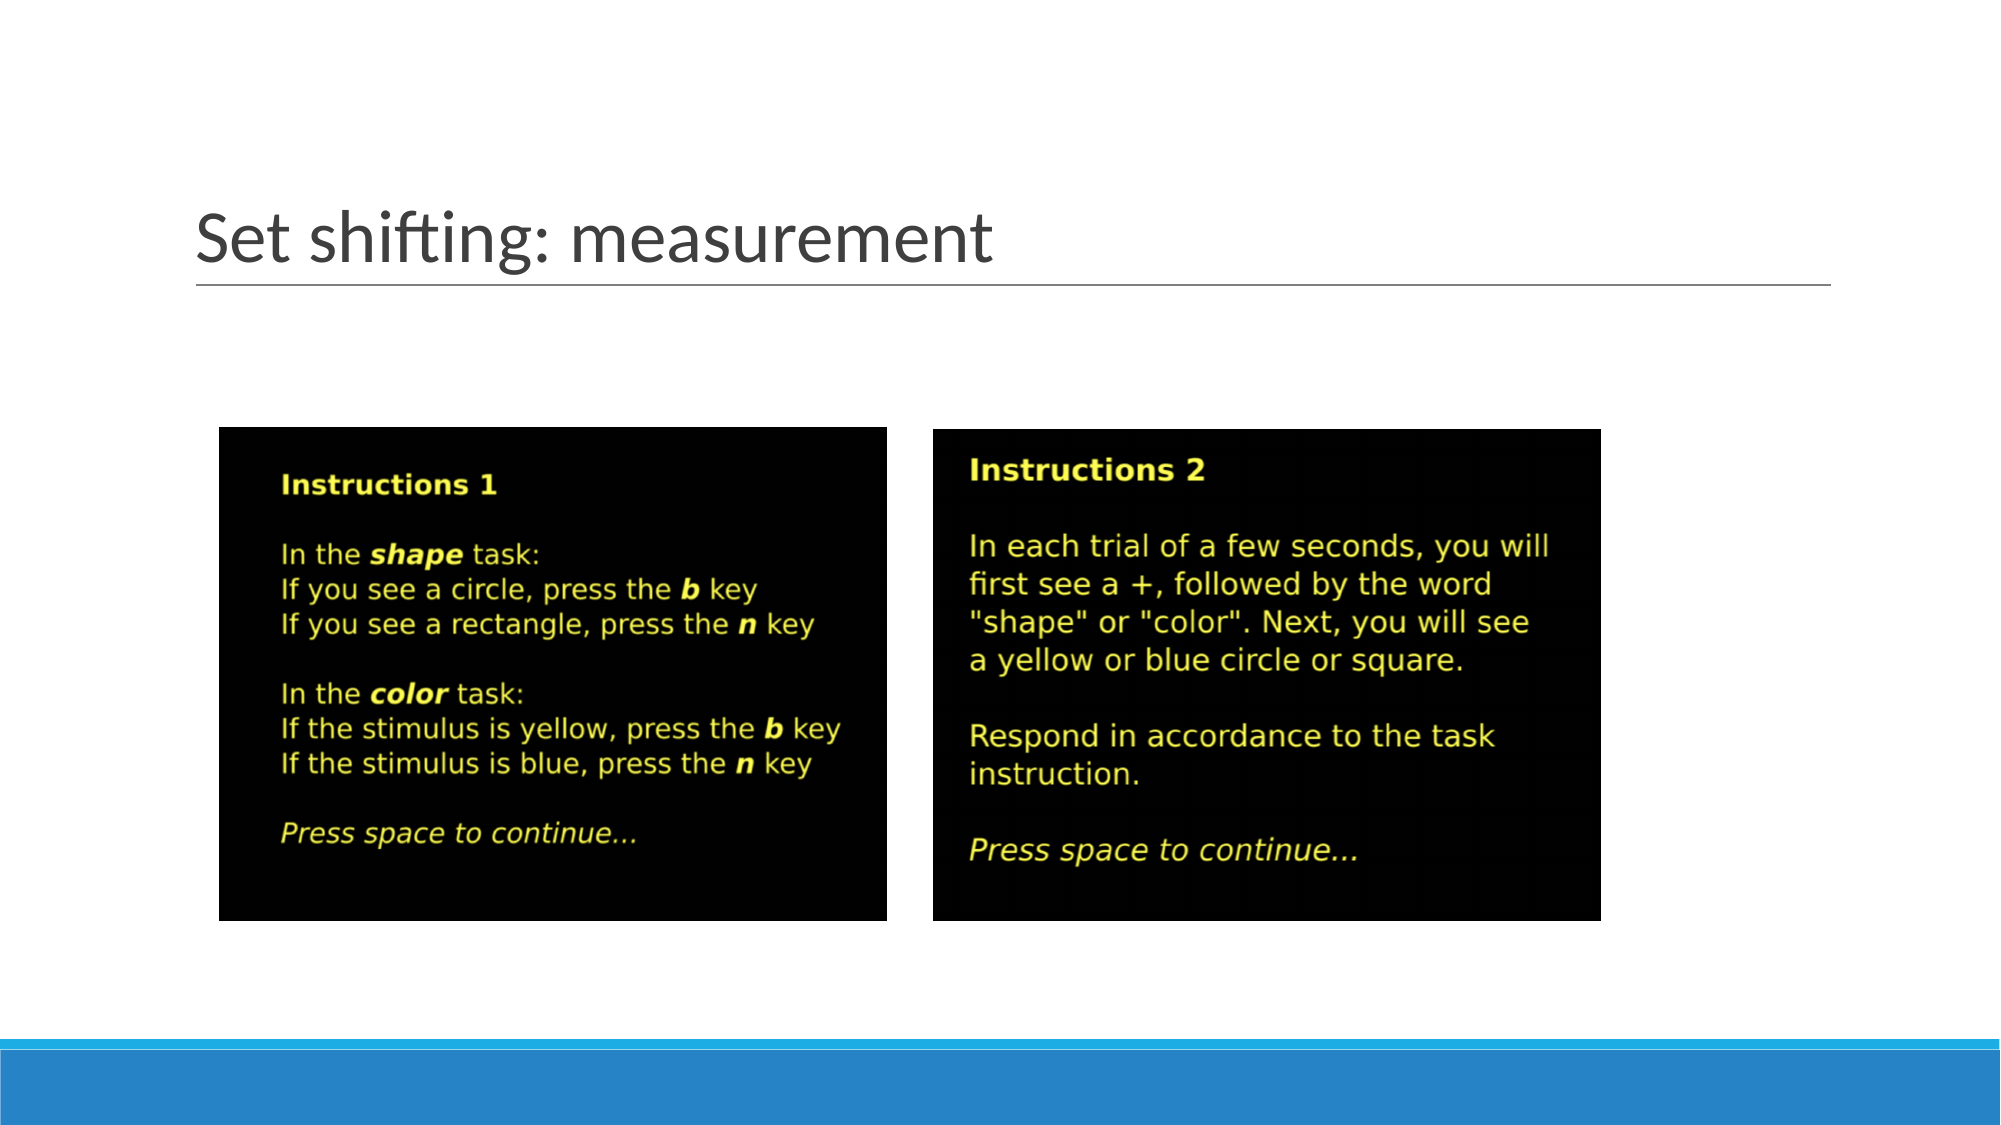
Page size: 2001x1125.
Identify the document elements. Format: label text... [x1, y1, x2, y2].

title Set shifting: measurement [180, 47, 1830, 285]
picture [932, 429, 1601, 922]
picture [218, 427, 887, 922]
